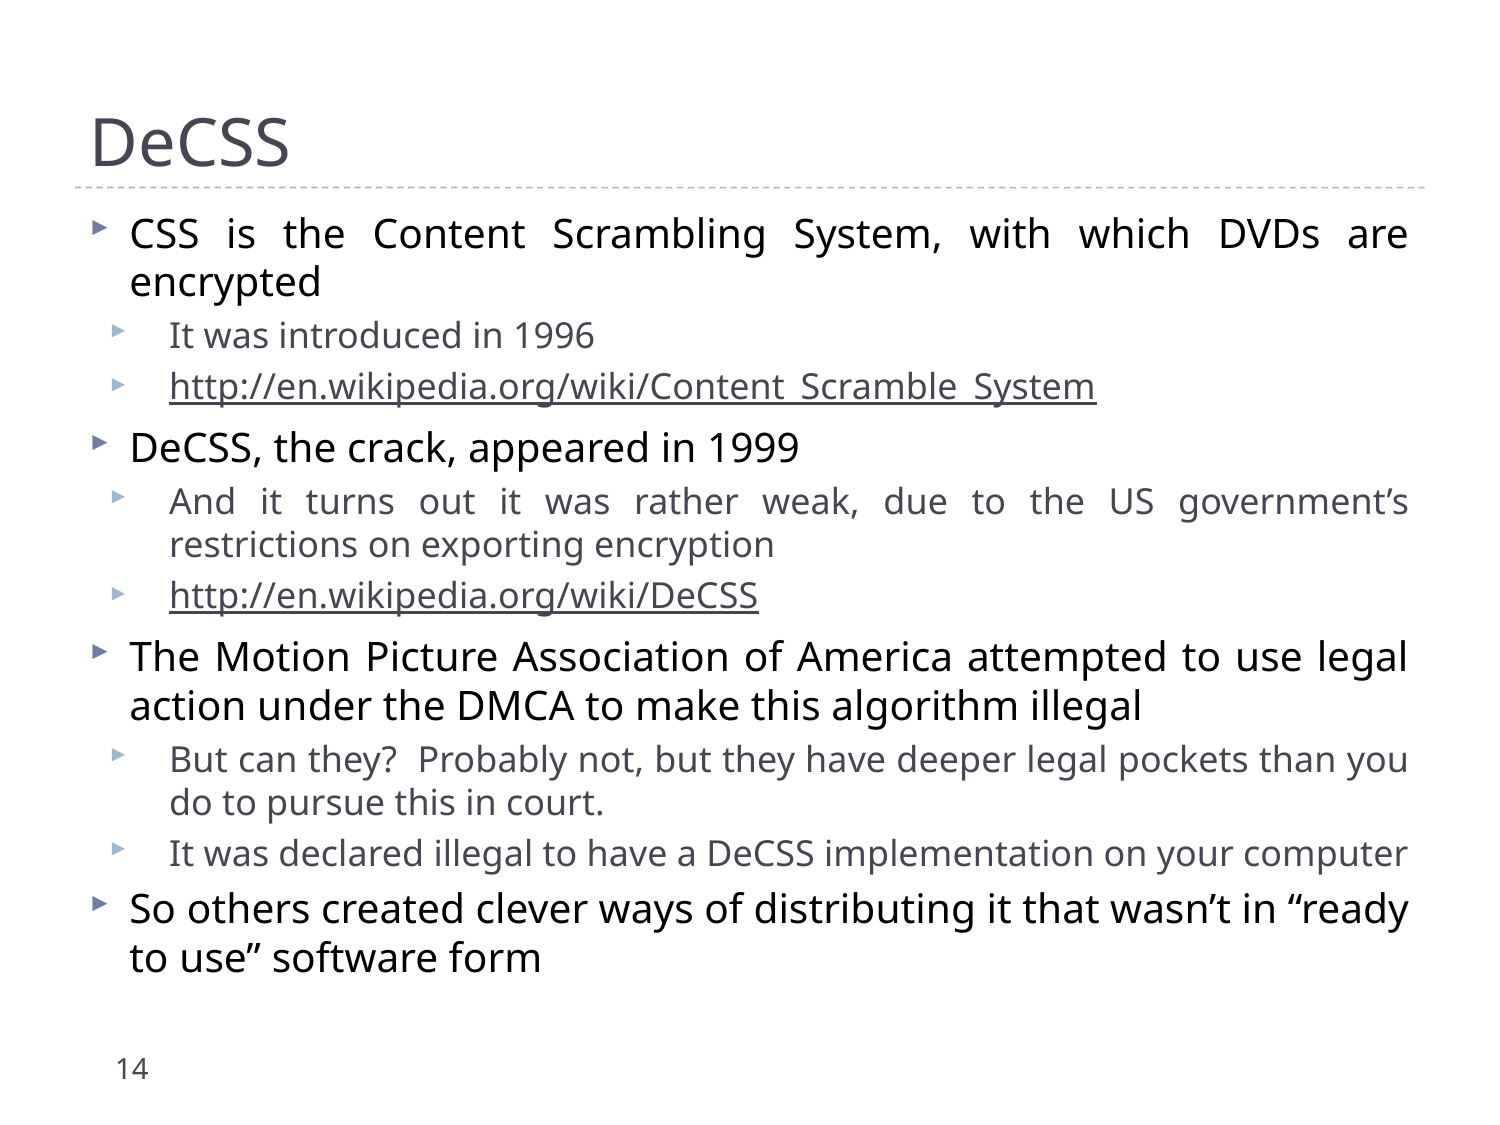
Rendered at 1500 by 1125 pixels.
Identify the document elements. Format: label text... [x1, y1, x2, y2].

slide_number 14 [100, 1042, 426, 1103]
list CSS is the Content Scrambling System, with which DVDs are encrypted It was introduced in 1996 http://en.wikipedia.org/wiki/Content_Scramble_System DeCSS, the crack, appeared in 1999 And it turns out it was rather weak, due to the US government’s restrictions on exporting encryption http://en.wikipedia.org/wiki/DeCSS The Motion Picture Association of America attempted to use legal action under the DMCA to make this algorithm illegal But can they? Probably not, but they have deeper legal pockets than you do to pursue this in court. It was declared illegal to have a DeCSS implementation on your computer So others created clever ways of distributing it that wasn’t in “ready to use” software form [75, 200, 1425, 1010]
title DeCSS [75, 24, 1425, 188]
